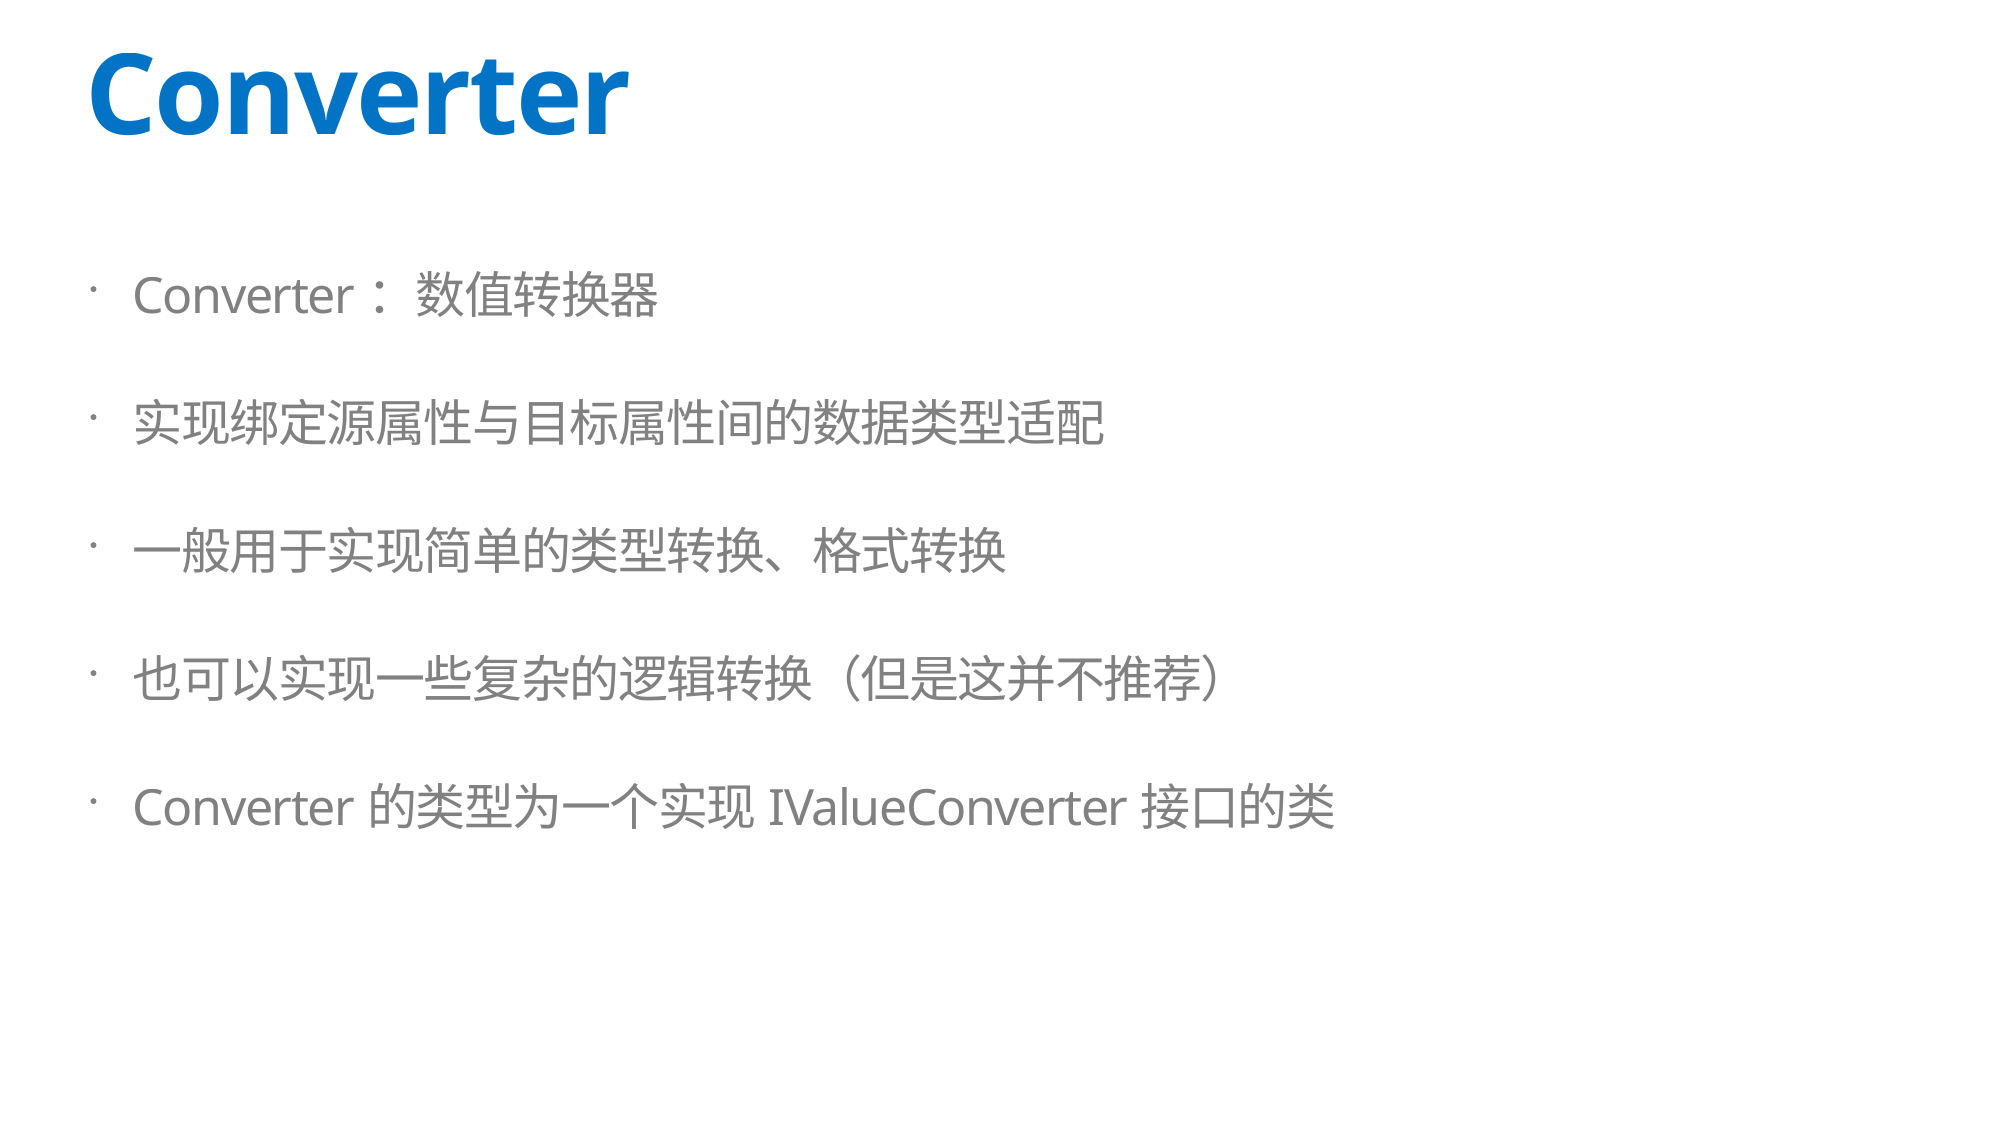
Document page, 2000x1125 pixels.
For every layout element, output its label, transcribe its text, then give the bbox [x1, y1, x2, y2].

title Converter [85, 37, 1914, 161]
list Converter：数值转换器 实现绑定源属性与目标属性间的数据类型适配 一般用于实现简单的类型转换、格式转换 也可以实现一些复杂的逻辑转换（但是这并不推荐） Converter的类型为一个实现IValueConverter接口的类 [86, 270, 1926, 951]
